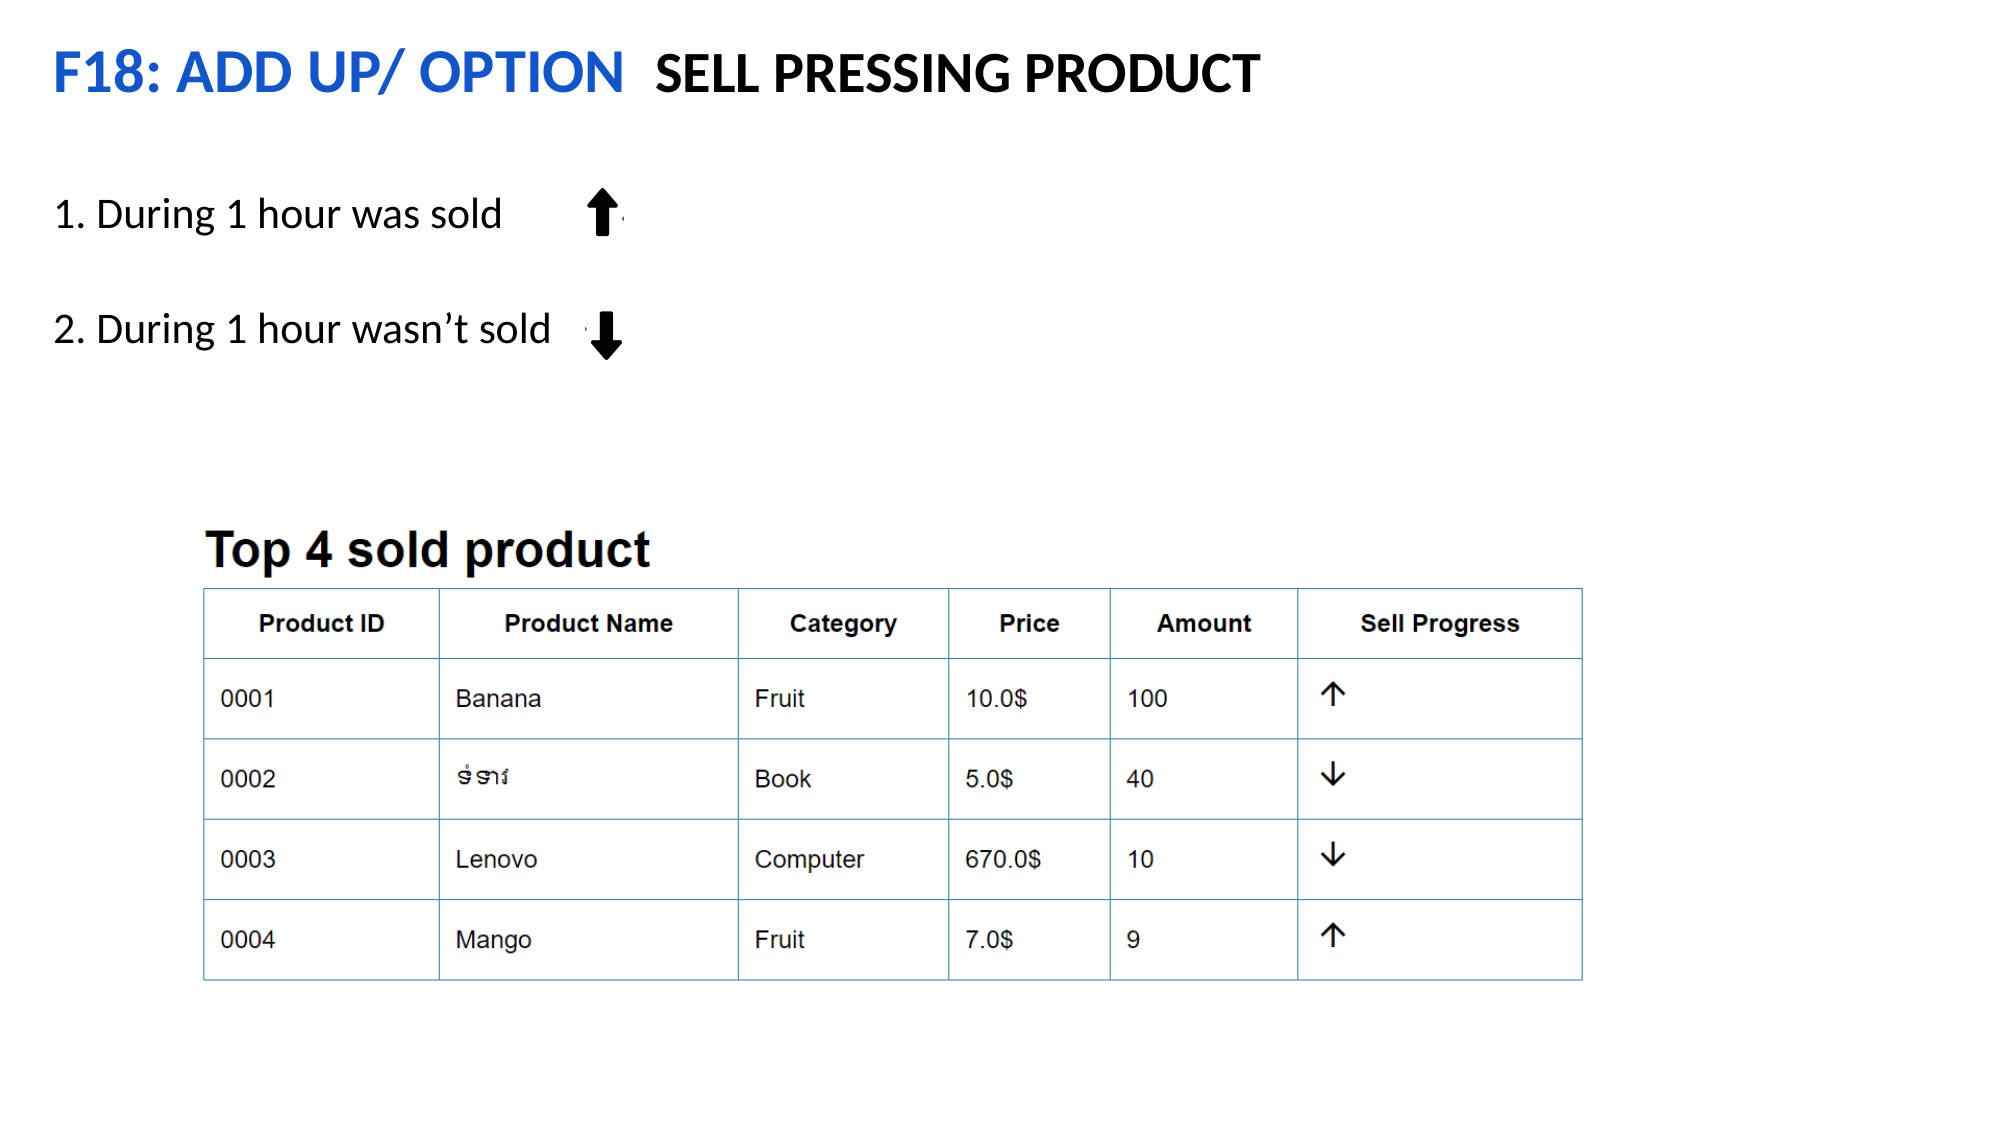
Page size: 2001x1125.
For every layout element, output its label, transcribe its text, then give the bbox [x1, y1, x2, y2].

picture [585, 176, 624, 243]
text_box F18: ADD UP/ OPTION SELL PRESSING PRODUCT [38, 22, 1598, 113]
picture [585, 304, 624, 371]
text_box 1. During 1 hour was sold [38, 177, 1103, 267]
picture [120, 468, 1664, 1017]
text_box 2. During 1 hour wasn’t sold [38, 292, 1103, 383]
